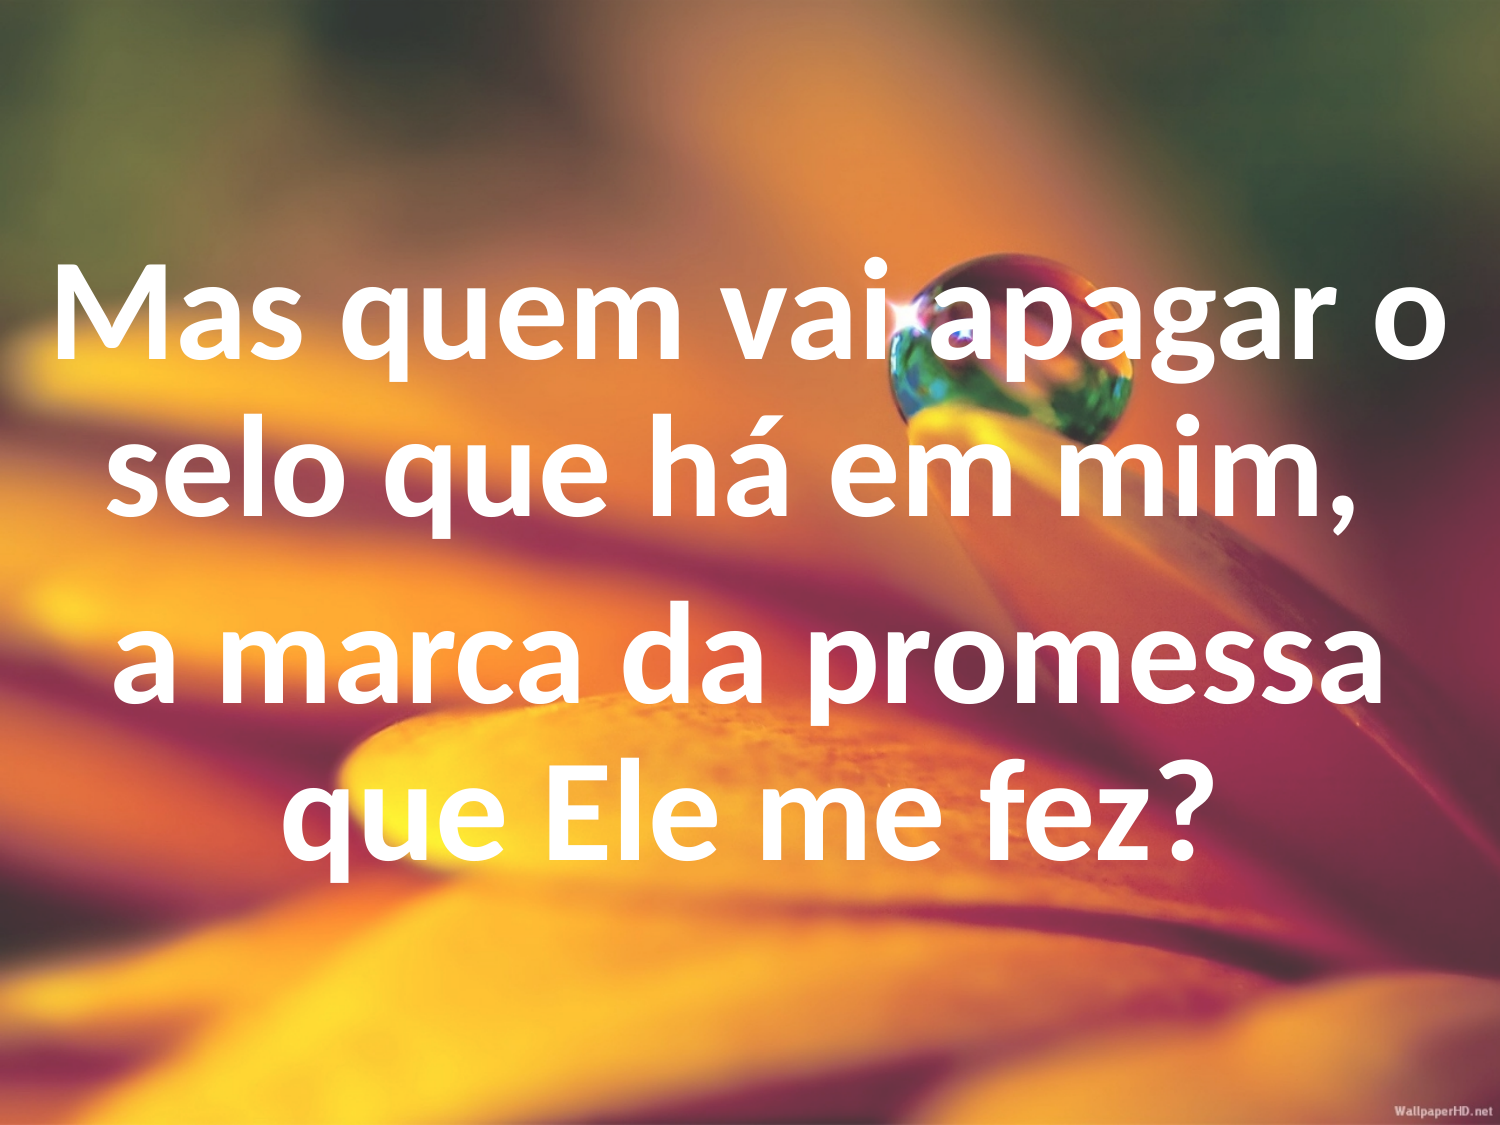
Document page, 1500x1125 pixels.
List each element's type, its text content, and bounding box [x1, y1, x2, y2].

list Mas quem vai apagar o selo que há em mim, a marca da promessa que Ele me fez? [0, 225, 1500, 900]
